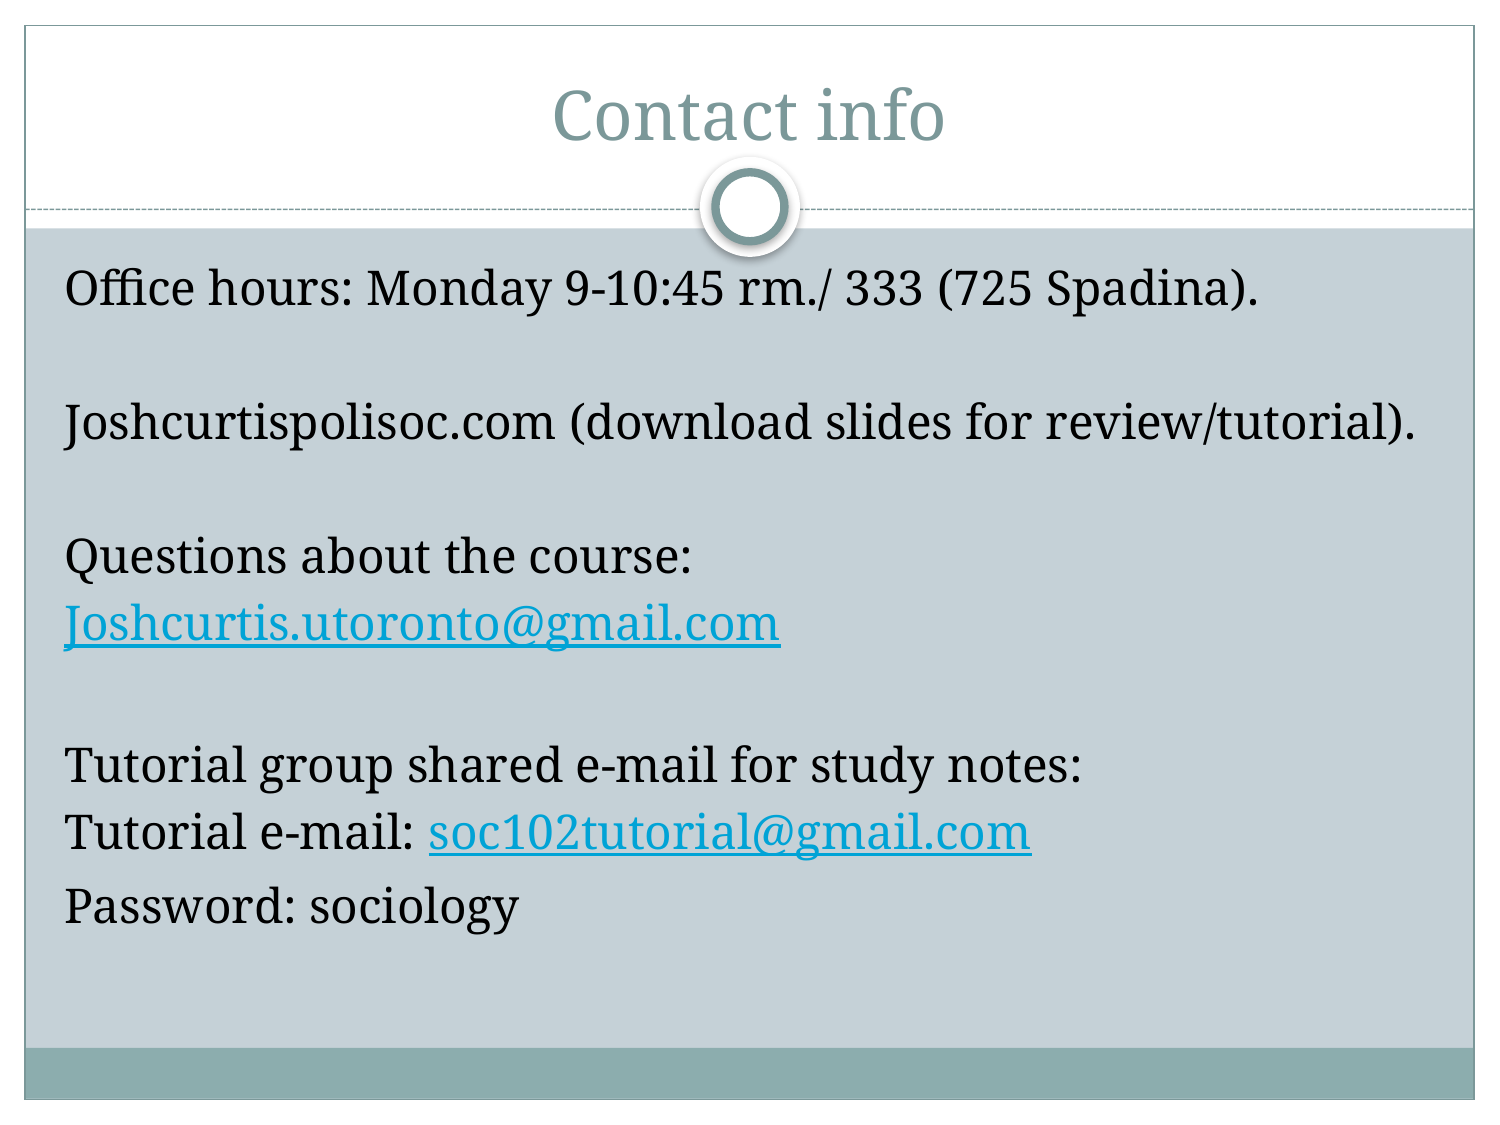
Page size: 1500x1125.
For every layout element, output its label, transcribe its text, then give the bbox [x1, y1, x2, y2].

title Contact info [49, 37, 1450, 162]
list Office hours: Monday 9-10:45 rm./ 333 (725 Spadina). Joshcurtispolisoc.com (download slides for review/tutorial). Questions about the course: Joshcurtis.utoronto@gmail.com Tutorial group shared e-mail for study notes: Tutorial e-mail: soc102tutorial@gmail.com Password: sociology [49, 250, 1445, 1001]
